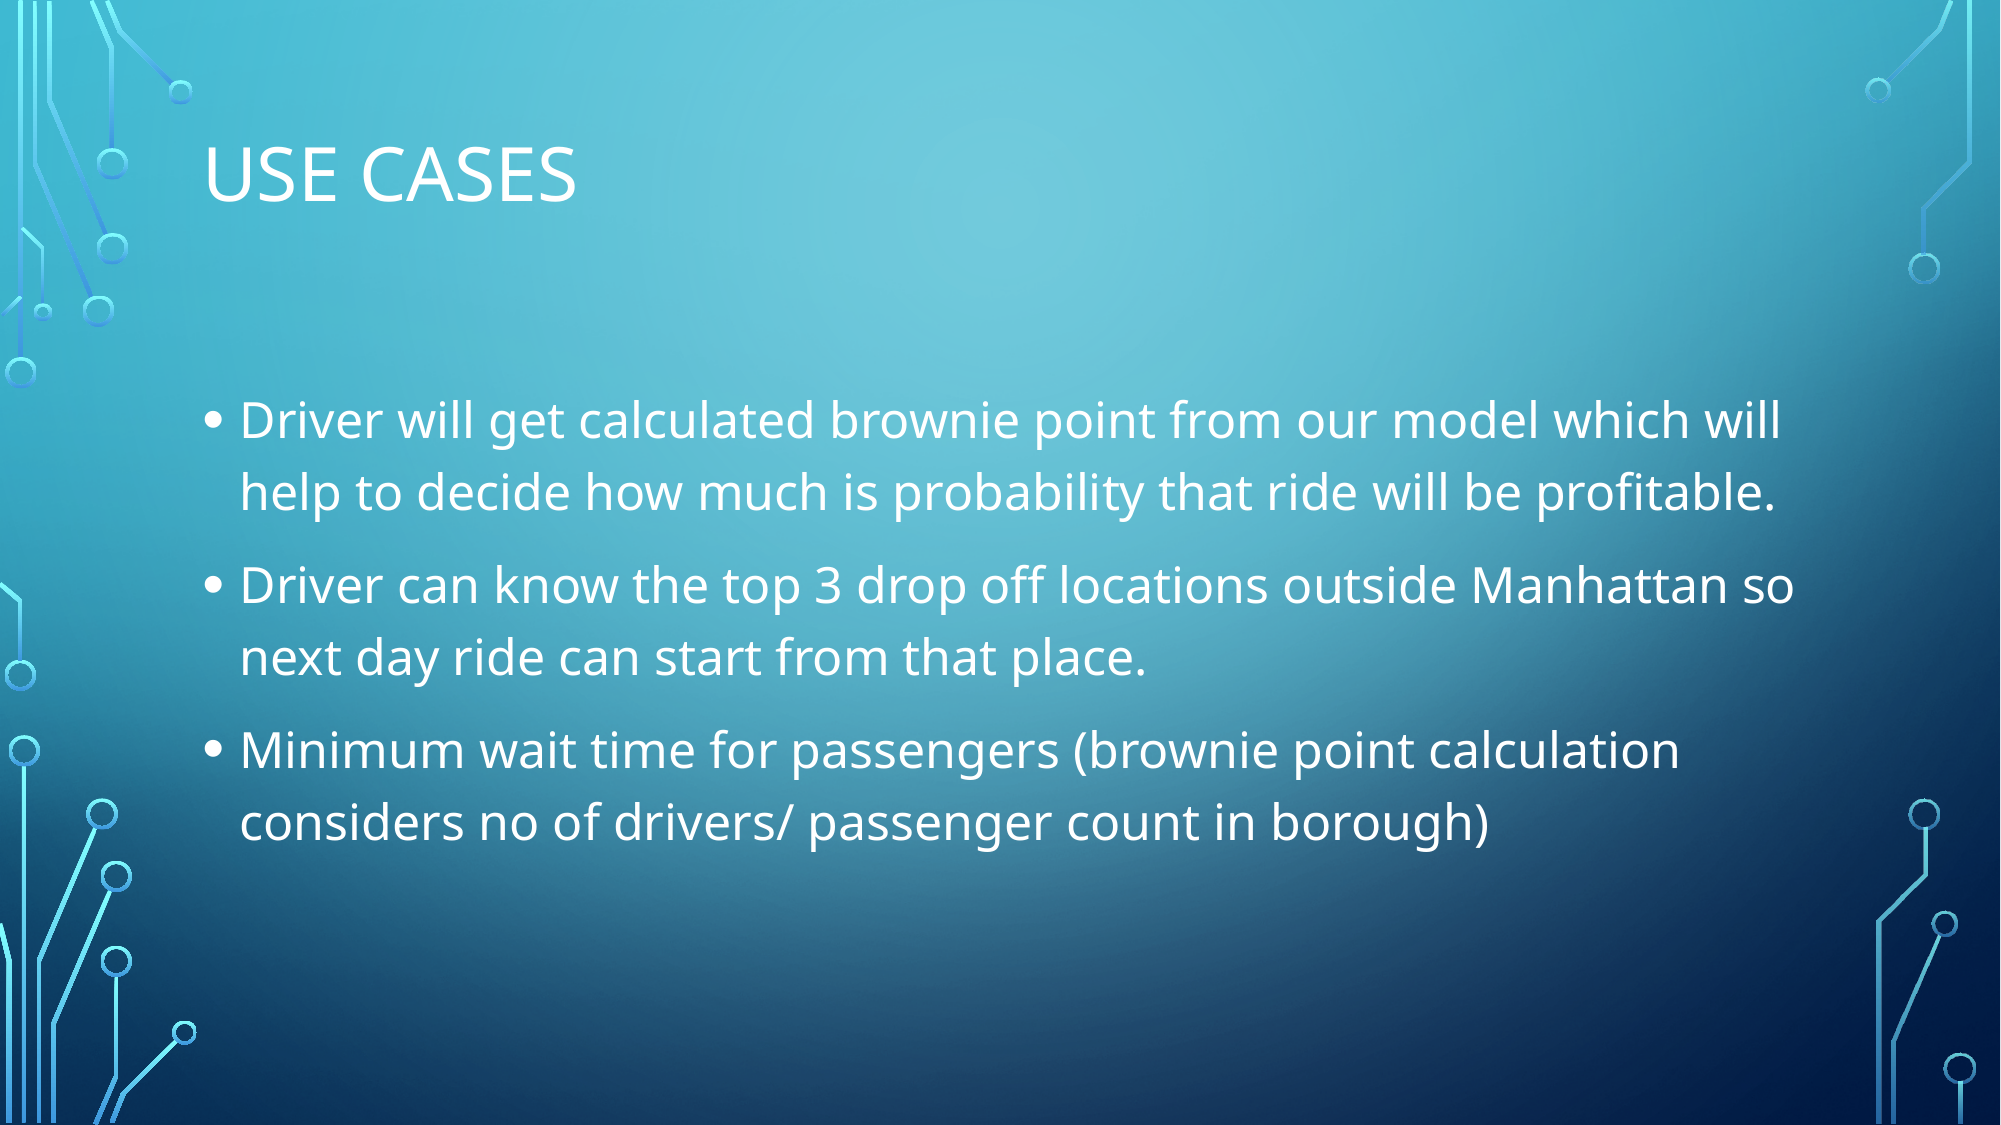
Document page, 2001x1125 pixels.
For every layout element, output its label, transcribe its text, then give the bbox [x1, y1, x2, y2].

title Use cases [187, 101, 1813, 344]
list Driver will get calculated brownie point from our model which will help to decide how much is probability that ride will be profitable. Driver can know the top 3 drop off locations outside Manhattan so next day ride can start from that place. Minimum wait time for passengers (brownie point calculation considers no of drivers/ passenger count in borough) [187, 369, 1813, 950]
